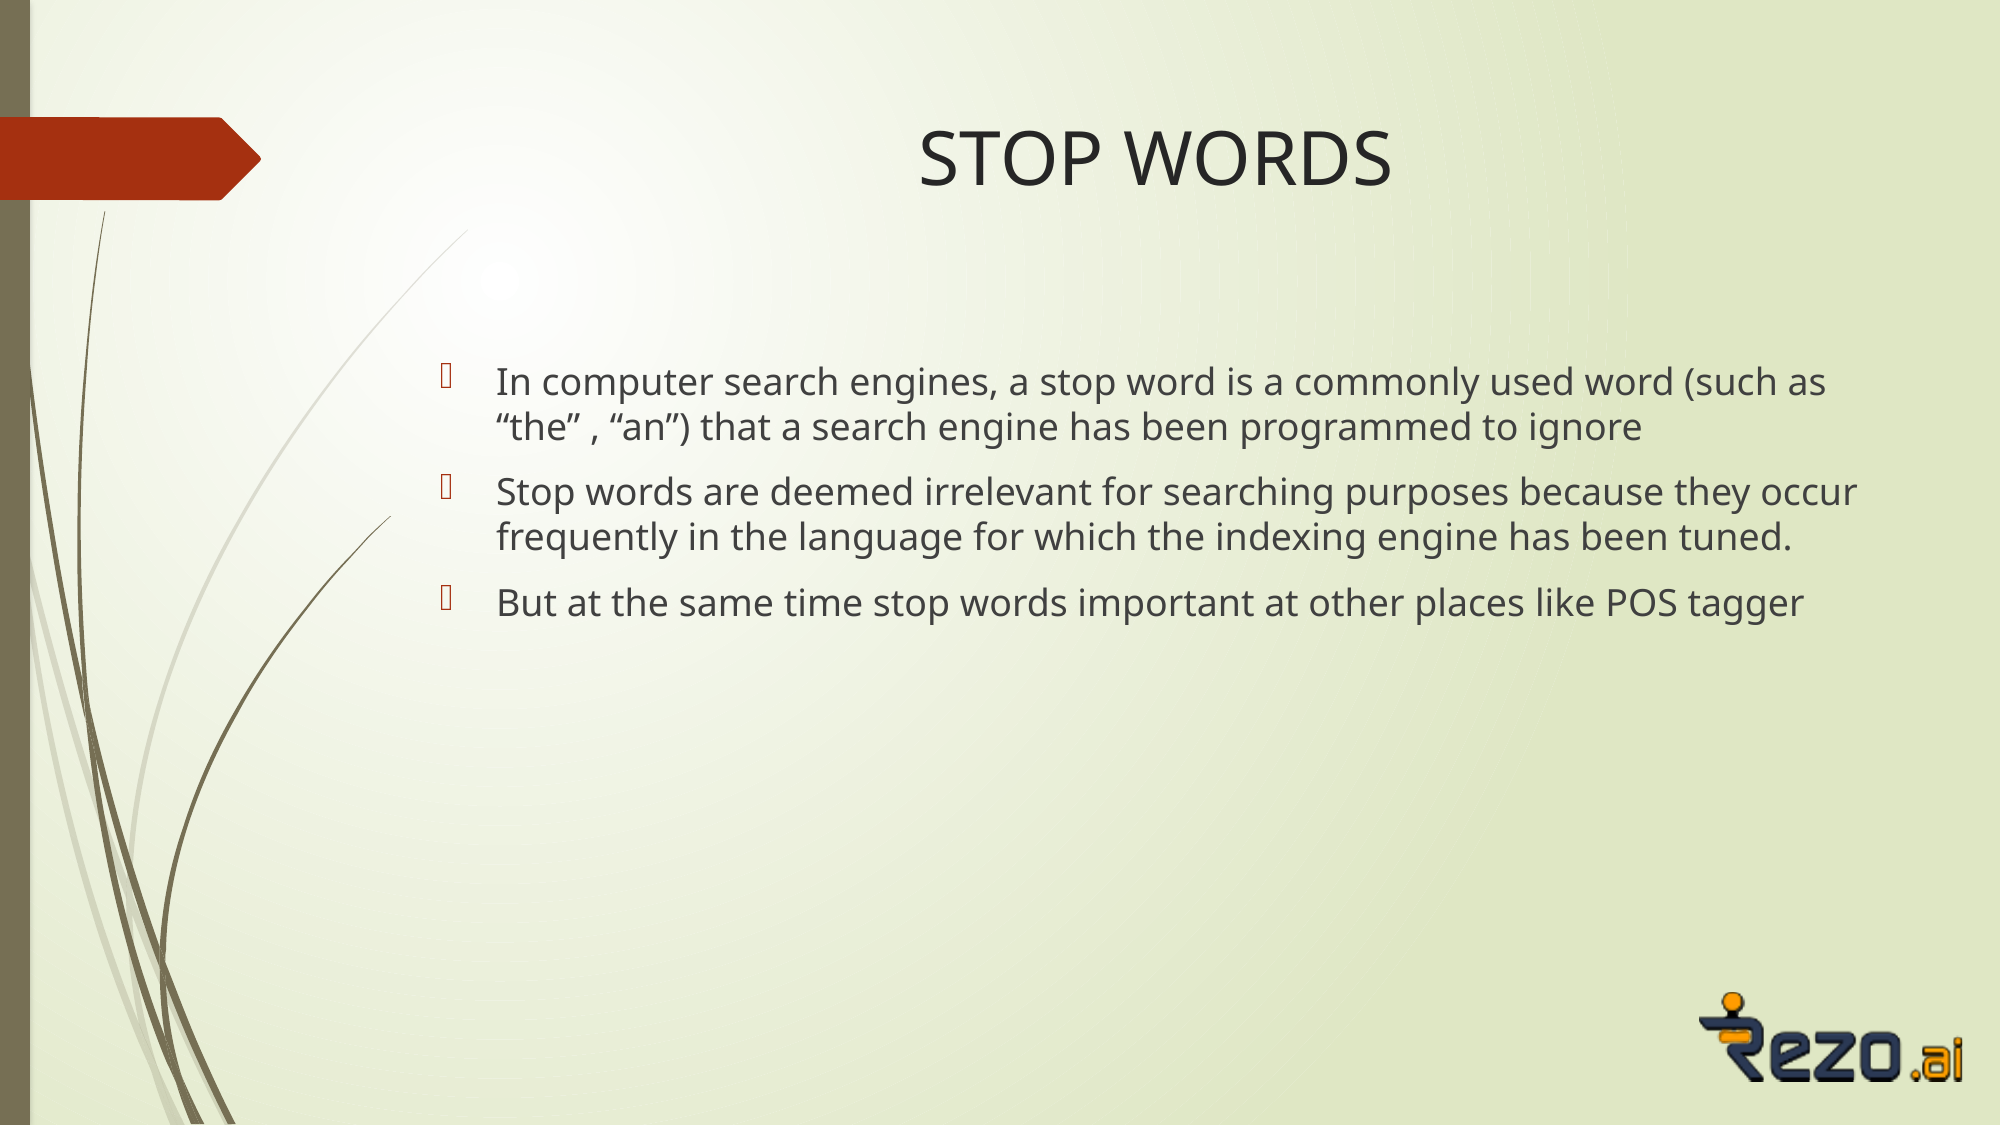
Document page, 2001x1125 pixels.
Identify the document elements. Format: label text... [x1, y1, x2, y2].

list In computer search engines, a stop word is a commonly used word (such as “the” , “an”) that a search engine has been programmed to ignore Stop words are deemed irrelevant for searching purposes because they occur frequently in the language for which the indexing engine has been tuned. But at the same time stop words important at other places like POS tagger [424, 350, 1888, 970]
title STOP WORDS [425, 102, 1888, 313]
picture [1699, 992, 1963, 1082]
